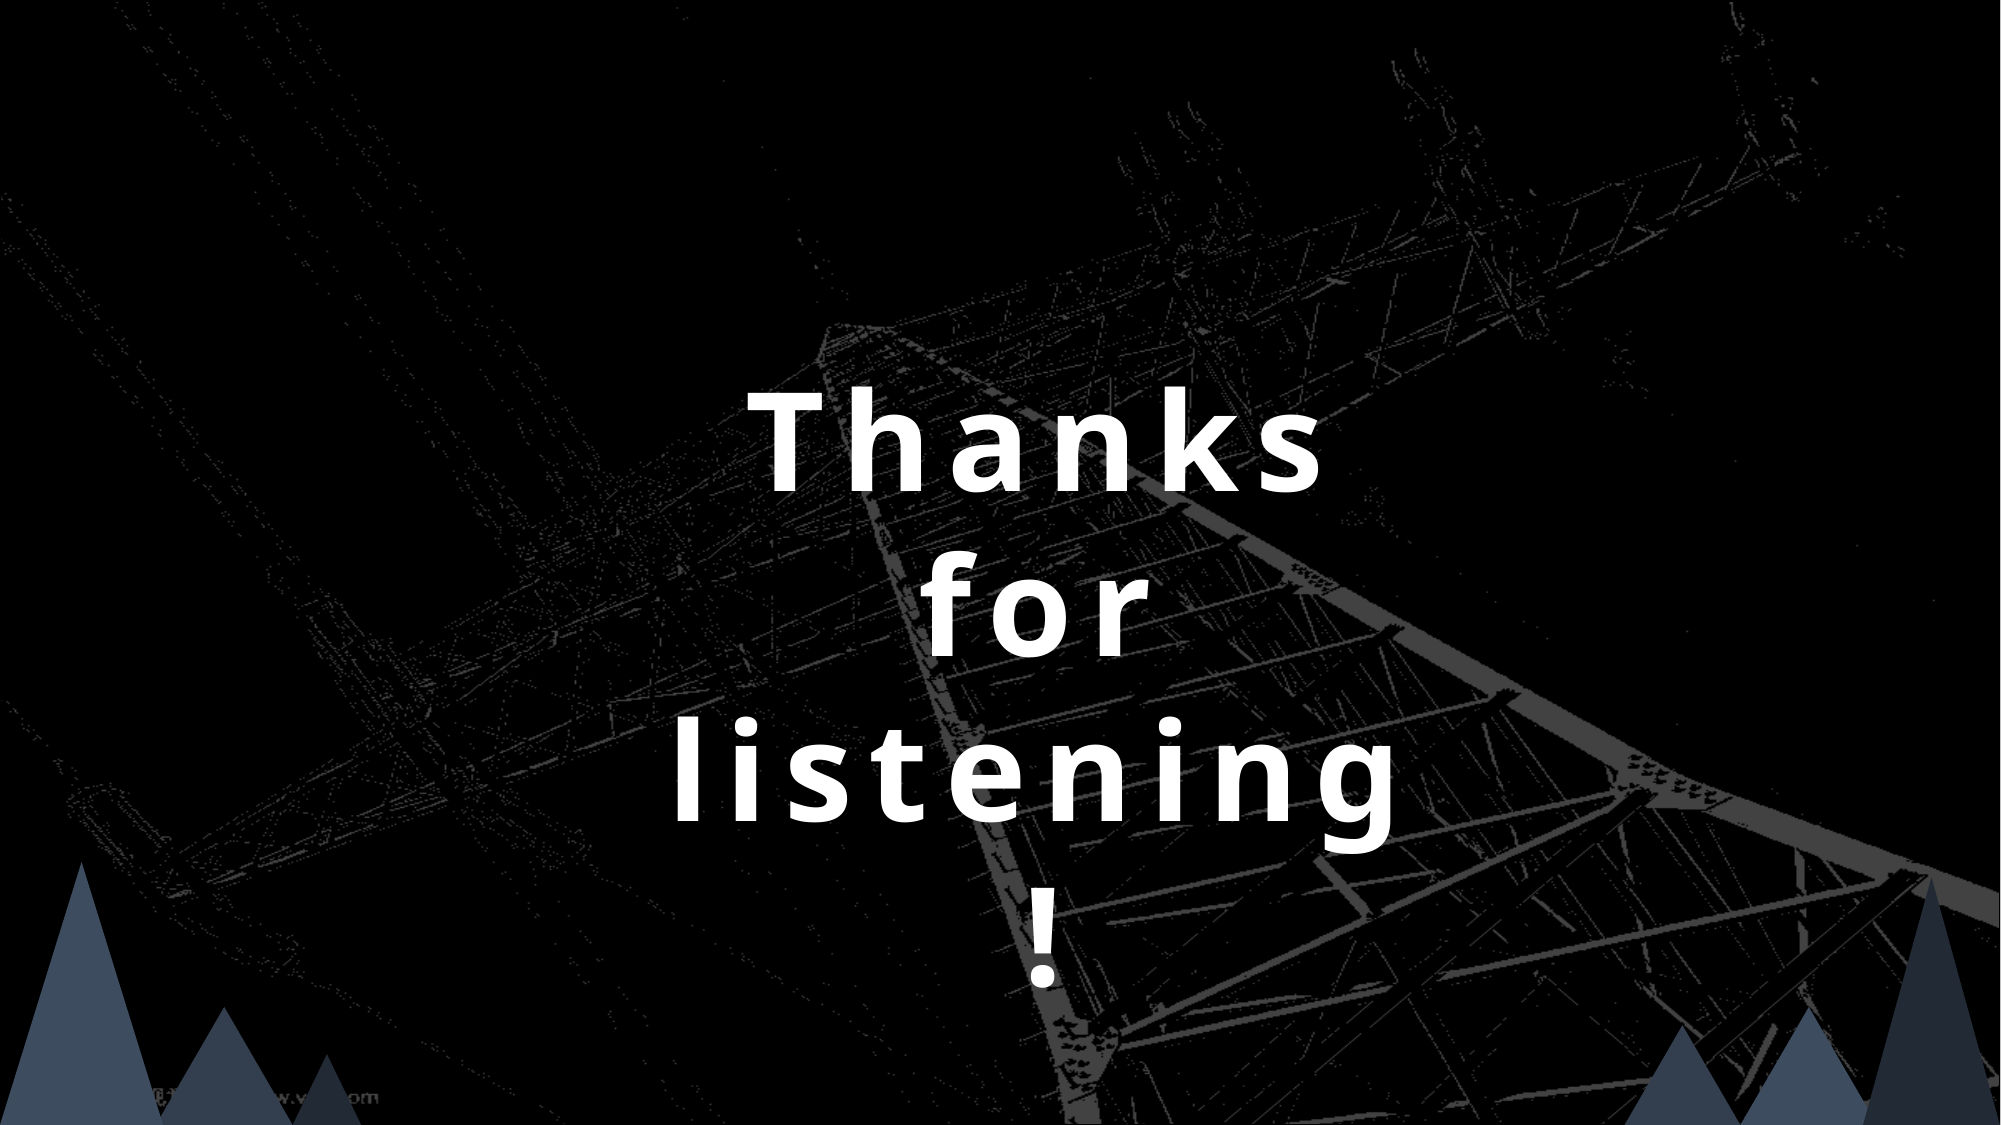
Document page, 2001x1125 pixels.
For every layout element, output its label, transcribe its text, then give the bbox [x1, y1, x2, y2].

text_box [1623, 1023, 1740, 1125]
text_box [161, 1004, 292, 1125]
text_box [1739, 1004, 1867, 1125]
text_box [0, 858, 165, 1125]
text_box [291, 1051, 363, 1125]
text_box Thanks for listening ! [609, 346, 1478, 1022]
text_box [1861, 873, 2000, 1125]
